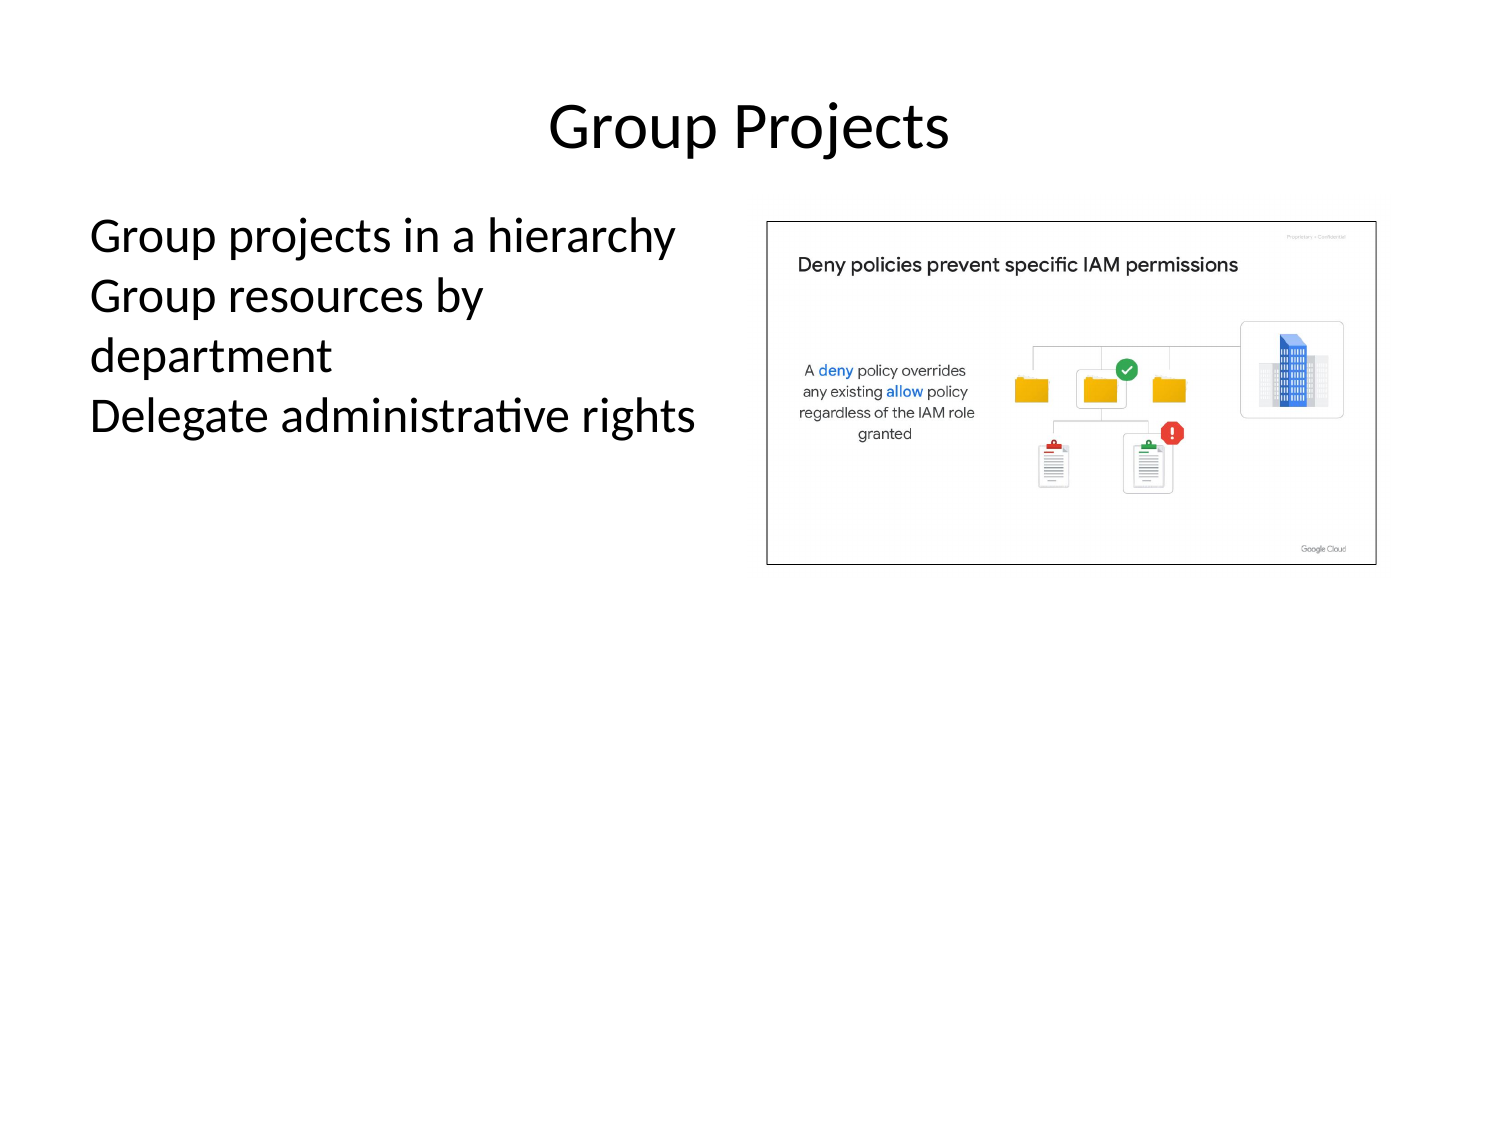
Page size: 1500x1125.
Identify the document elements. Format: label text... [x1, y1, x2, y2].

picture [747, 194, 1391, 579]
text_box Group Projects [533, 74, 966, 170]
text_box Group projects in a hierarchy Group resources by department Delegate administrative rights [74, 194, 746, 450]
